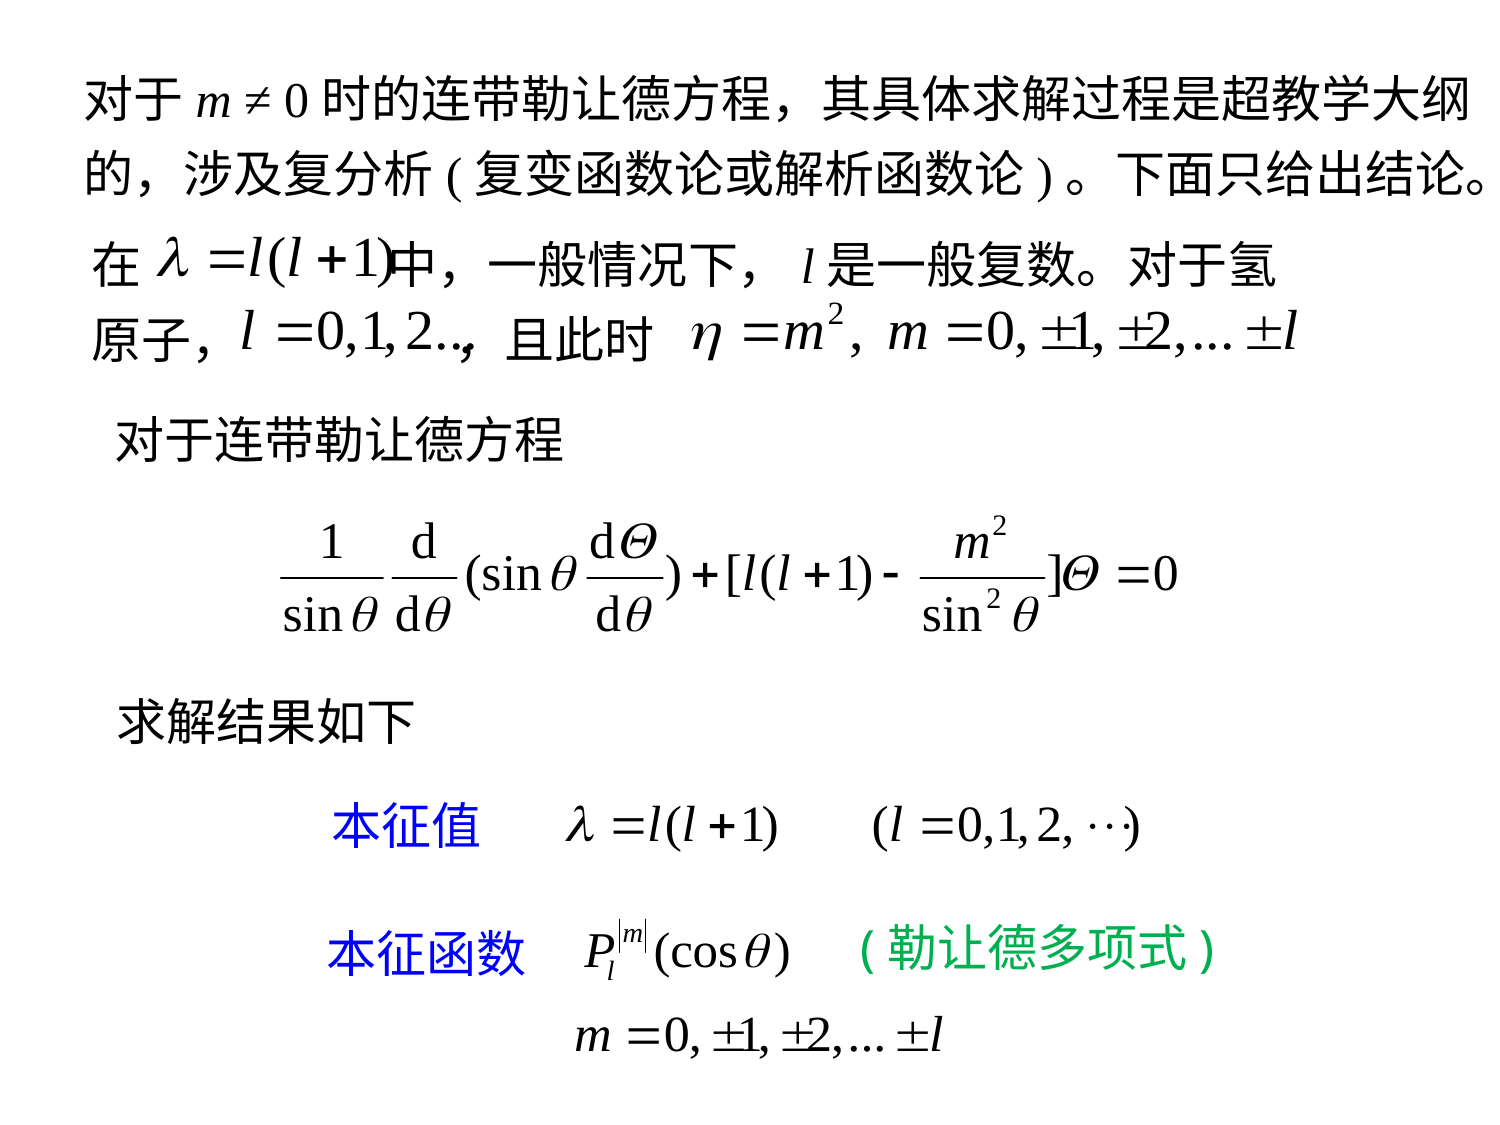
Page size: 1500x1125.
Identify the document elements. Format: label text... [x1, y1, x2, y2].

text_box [76, 211, 1341, 379]
text_box 对于m ≠ 0时的连带勒让德方程，其具体求解过程是超教学大纲的，涉及复分析(复变函数论或解析函数论)。下面只给出结论。 [68, 44, 1487, 210]
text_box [565, 1004, 958, 1073]
text_box 求解结果如下 [101, 682, 432, 758]
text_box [272, 500, 1187, 643]
text_box 对于连带勒让德方程 [99, 401, 580, 477]
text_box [307, 786, 1222, 993]
